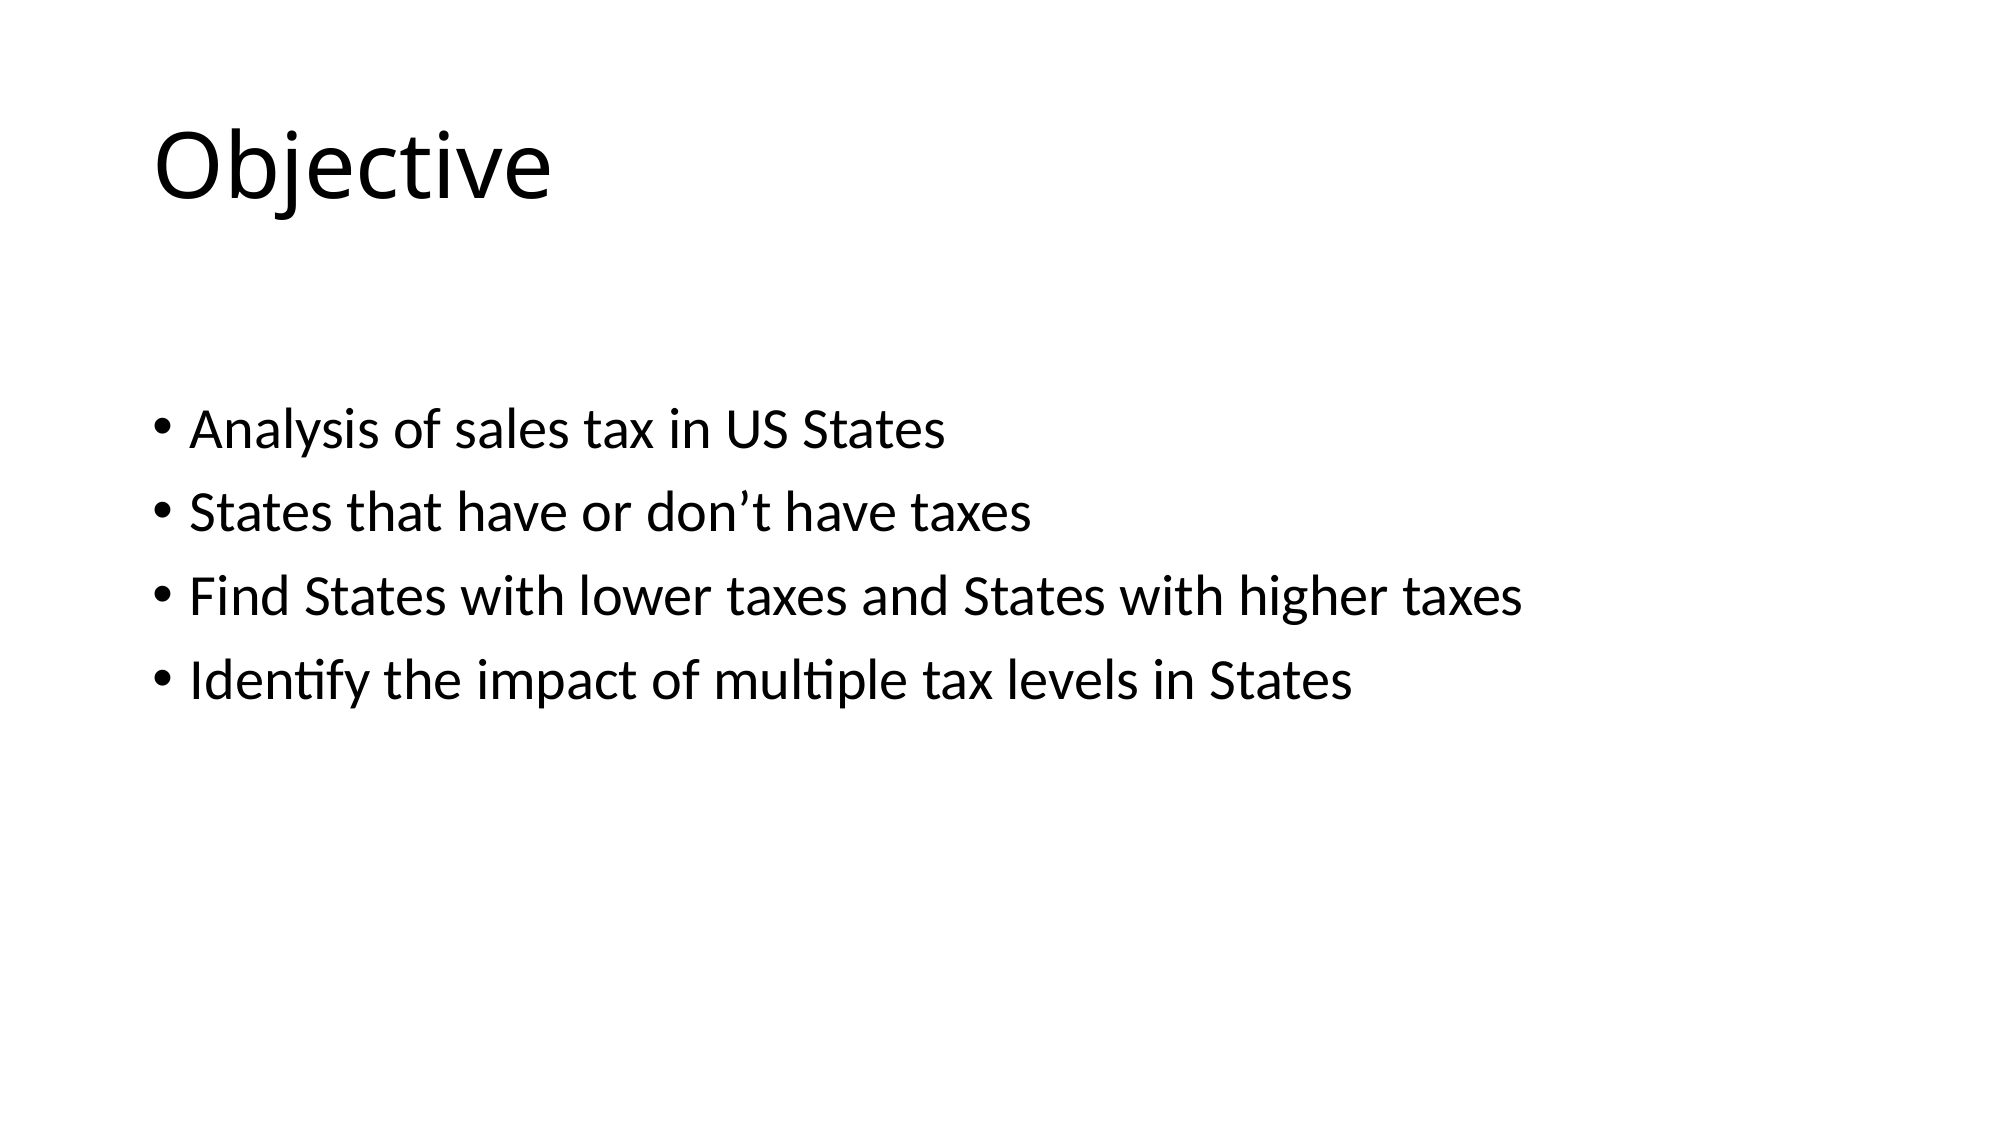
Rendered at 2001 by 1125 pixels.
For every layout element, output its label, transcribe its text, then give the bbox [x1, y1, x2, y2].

list Analysis of sales tax in US States States that have or don’t have taxes Find States with lower taxes and States with higher taxes Identify the impact of multiple tax levels in States [137, 299, 1863, 1014]
title Objective [137, 59, 1863, 278]
